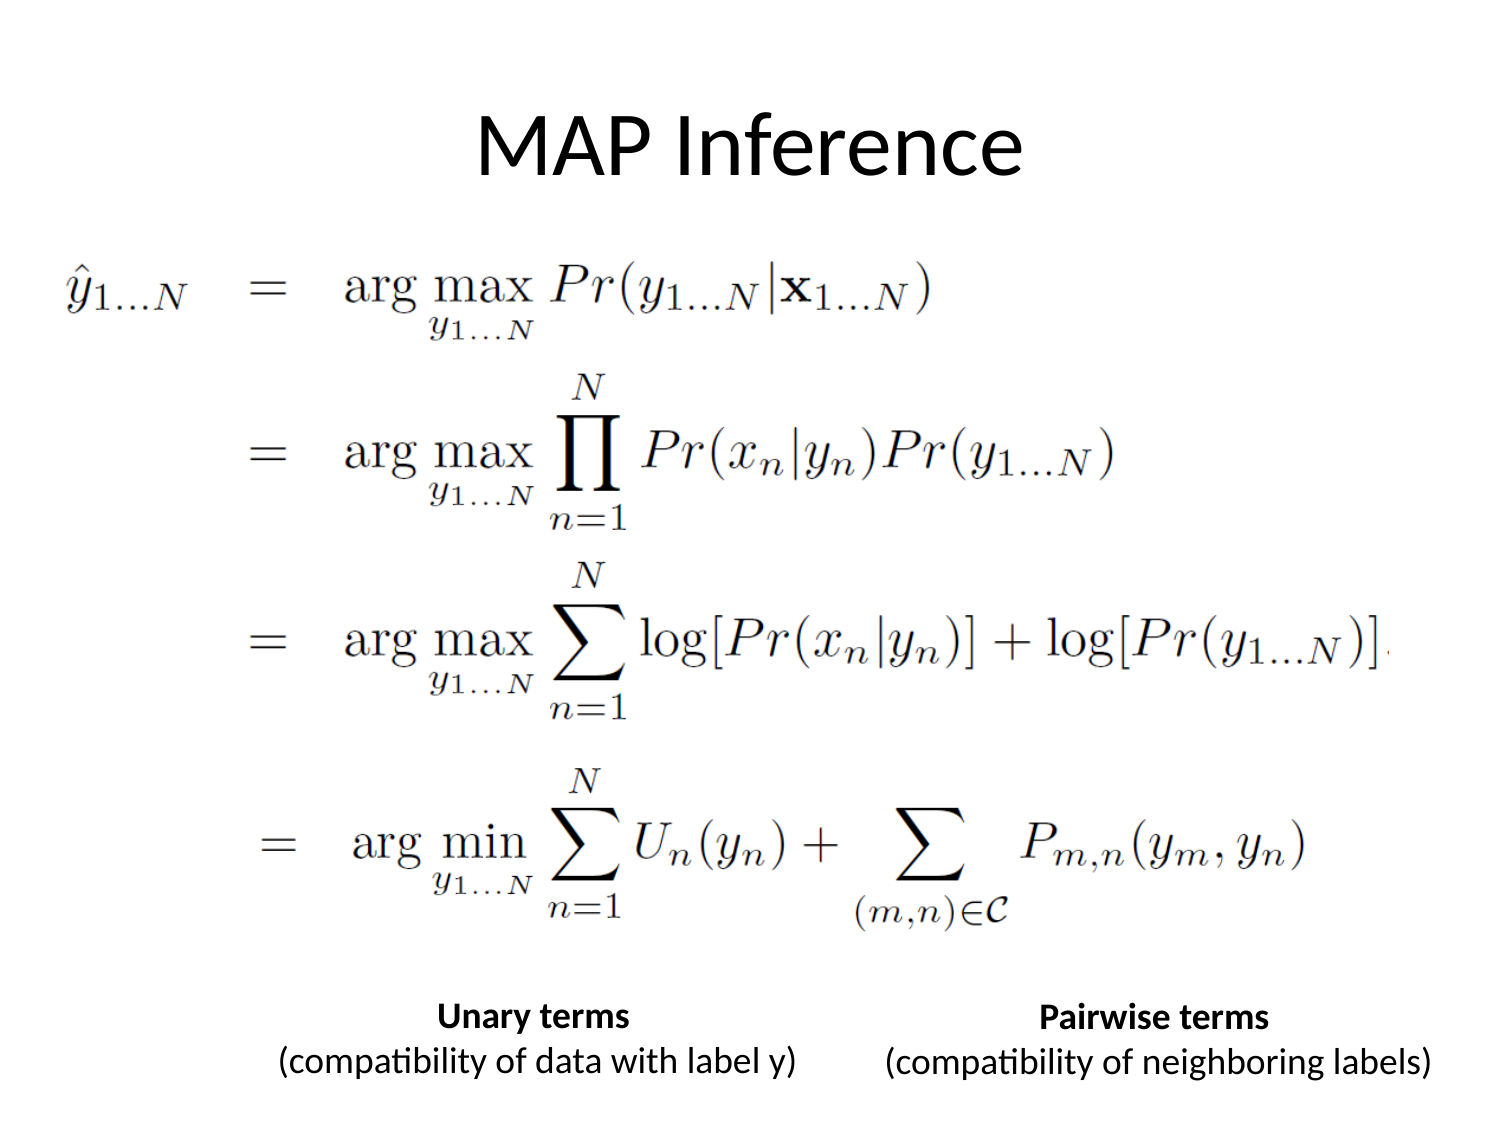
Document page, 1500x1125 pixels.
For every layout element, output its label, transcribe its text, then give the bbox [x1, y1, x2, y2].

picture [234, 749, 1355, 953]
text_box Pairwise terms (compatibility of neighboring labels) [861, 984, 1448, 1090]
text_box Unary terms (compatibility of data with label y) [254, 983, 813, 1089]
title MAP Inference [75, 45, 1425, 233]
picture [58, 245, 1389, 730]
